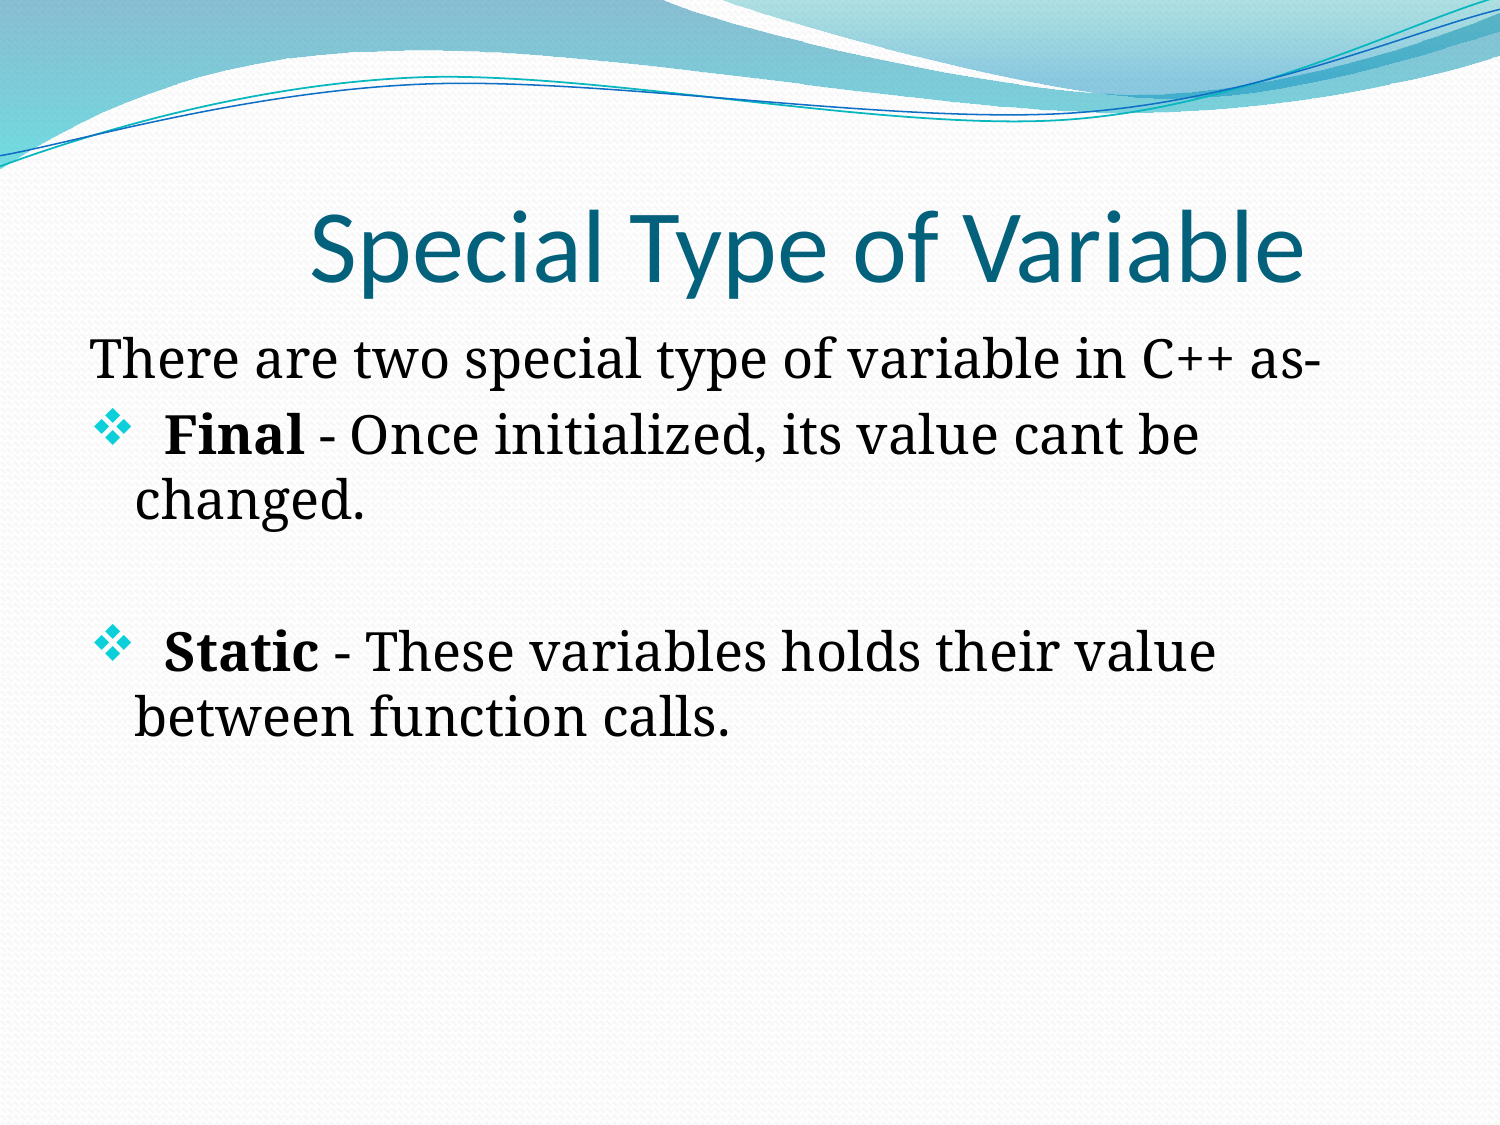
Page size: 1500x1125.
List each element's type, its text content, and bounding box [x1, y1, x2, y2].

list There are two special type of variable in C++ as- Final - Once initialized, its value cant be changed. Static - These variables holds their value between function calls. [75, 317, 1425, 1038]
title Special Type of Variable [75, 115, 1425, 303]
